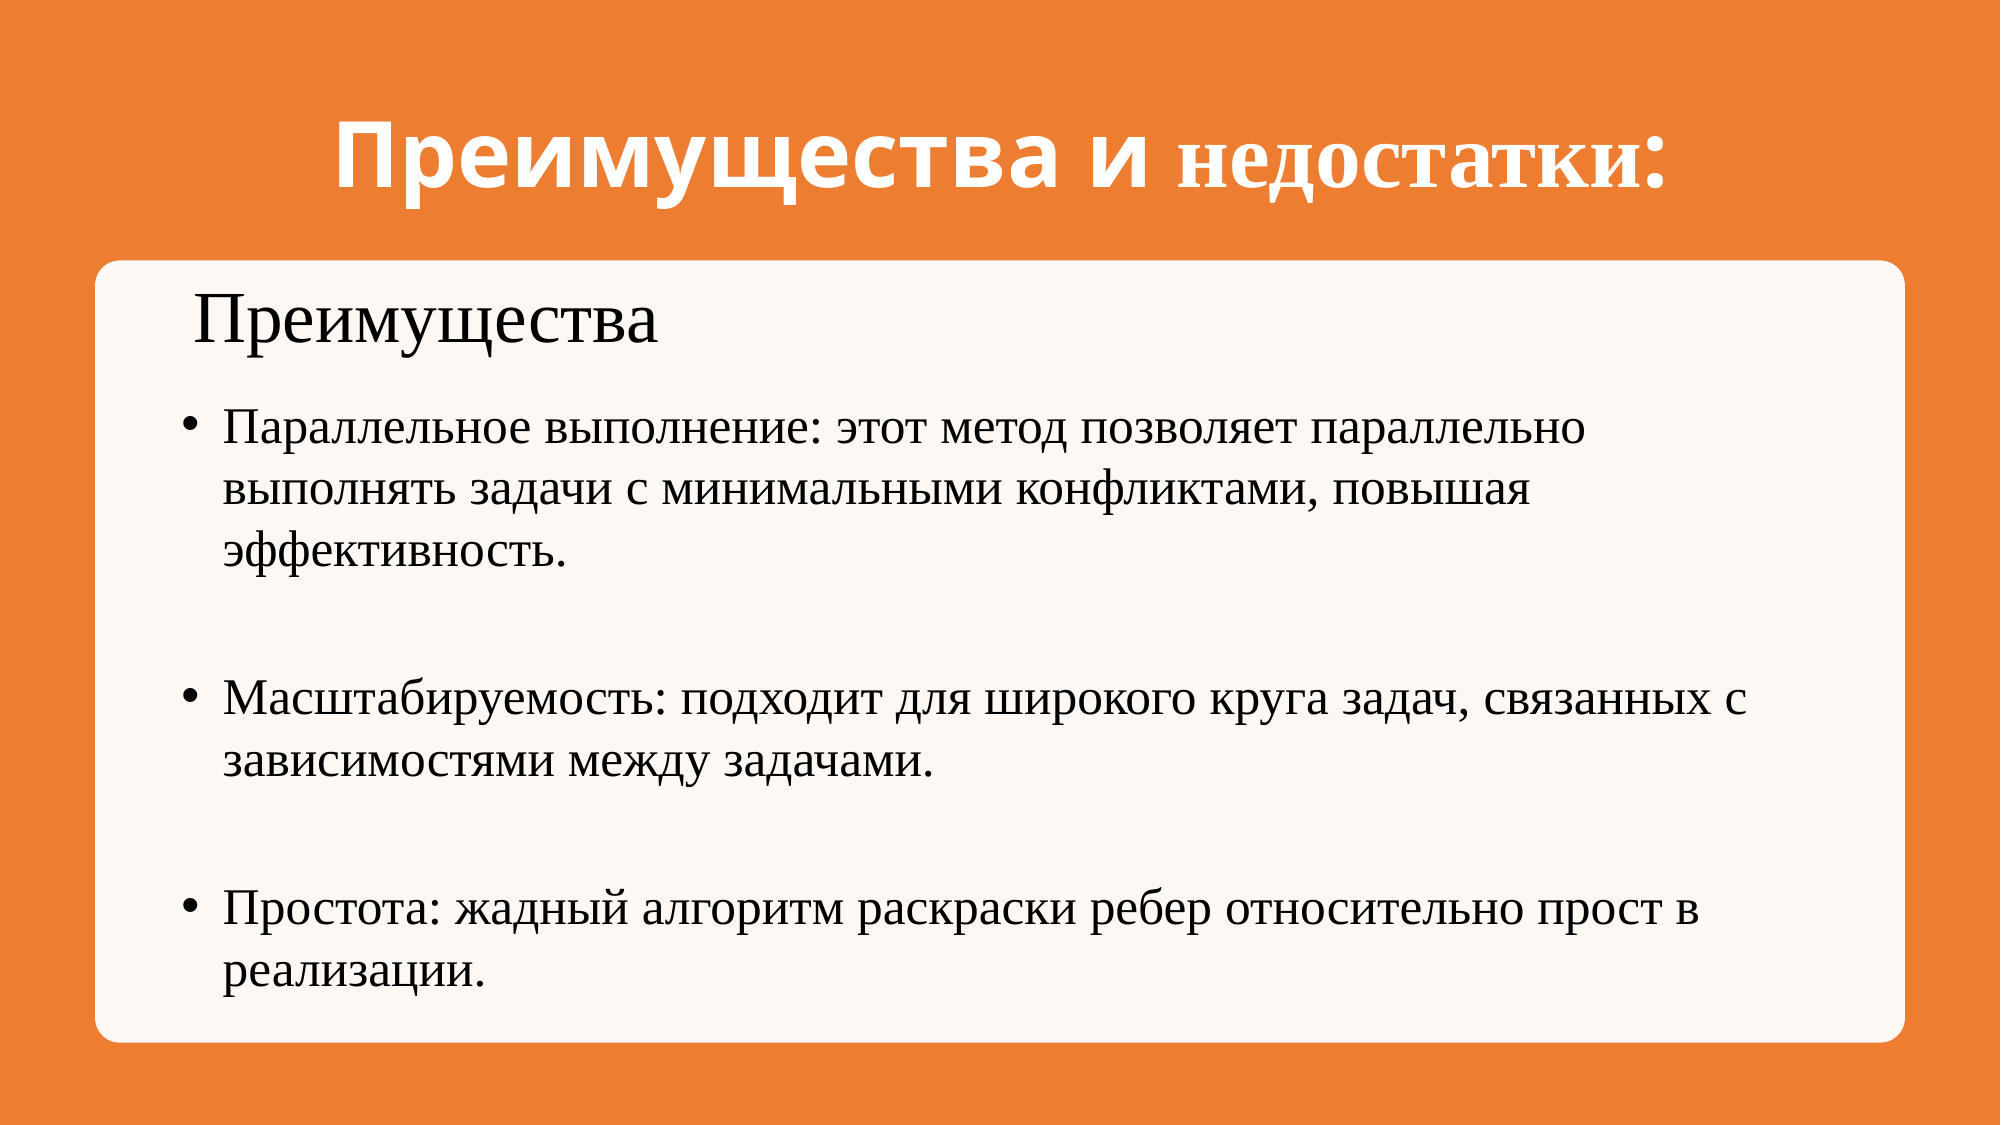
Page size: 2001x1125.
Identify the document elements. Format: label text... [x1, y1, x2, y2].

text_box [94, 259, 1906, 1044]
text_box Преимущества и недостатки: [137, 75, 1863, 241]
text_box Преимущества [178, 262, 708, 365]
text_box [0, 0, 2000, 1125]
text_box Параллельное выполнение: этот метод позволяет параллельно выполнять задачи с минимальными конфликтами, повышая эффективность. Масштабируемость: подходит для широкого круга задач, связанных с зависимостями между задачами. Простота: жадный алгоритм раскраски ребер относительно прост в реализации. [166, 384, 1834, 1005]
